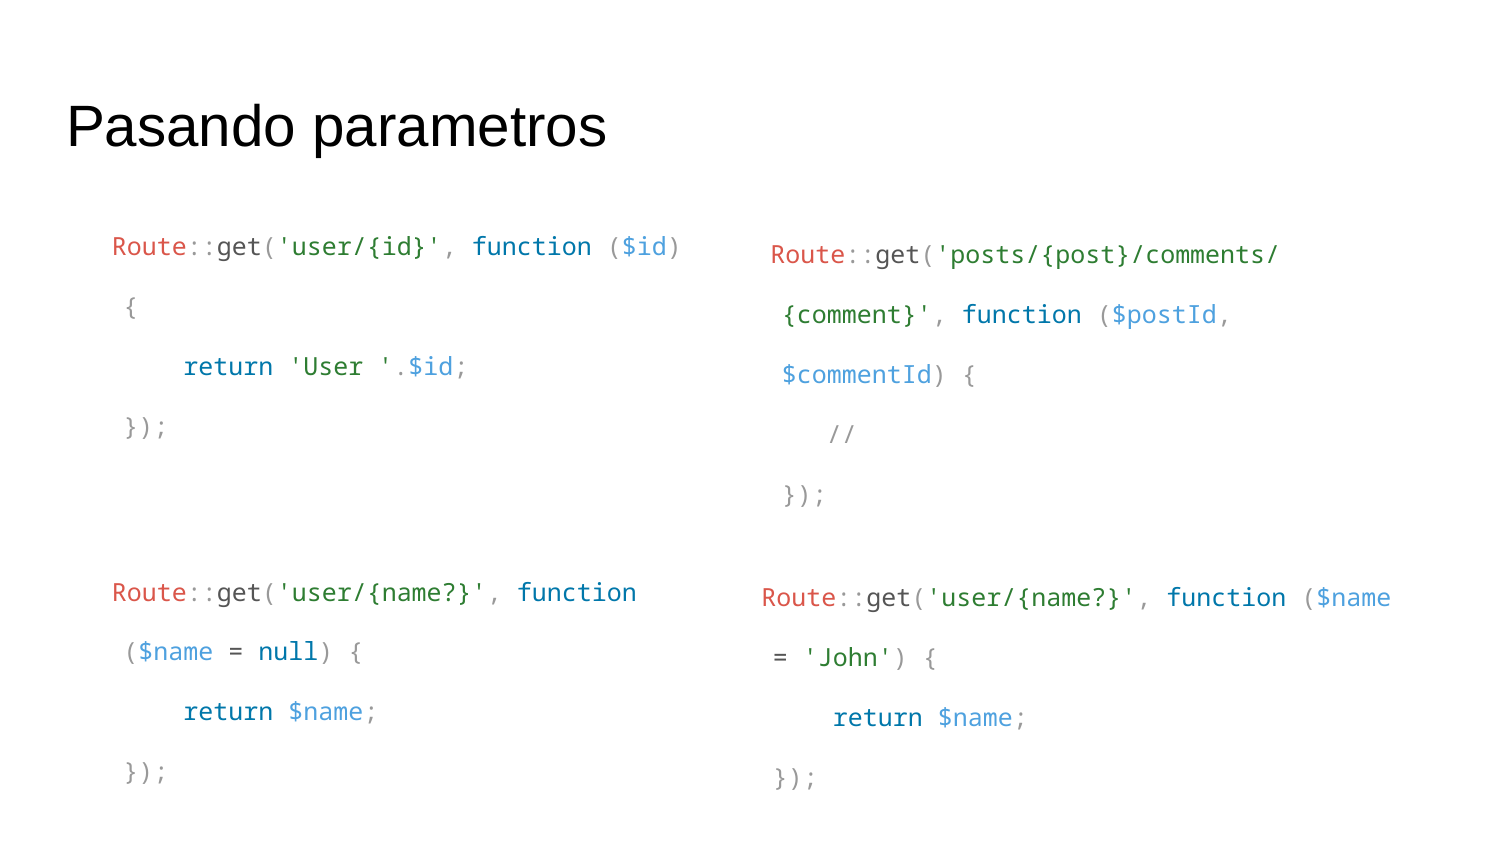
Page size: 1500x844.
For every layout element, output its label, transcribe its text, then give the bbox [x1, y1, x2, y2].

text_box Route::get('user/{name?}', function ($name = null) { return $name; }); [91, 531, 682, 782]
text_box Route::get('user/{name?}', function ($name = 'John') { return $name; }); [741, 536, 1450, 777]
list Route::get('user/{id}', function ($id) { return 'User '.$id; }); [91, 185, 742, 473]
title Pasando parametros [51, 72, 1449, 167]
text_box Route::get('posts/{post}/comments/{comment}', function ($postId, $commentId) { // }); [750, 193, 1407, 445]
